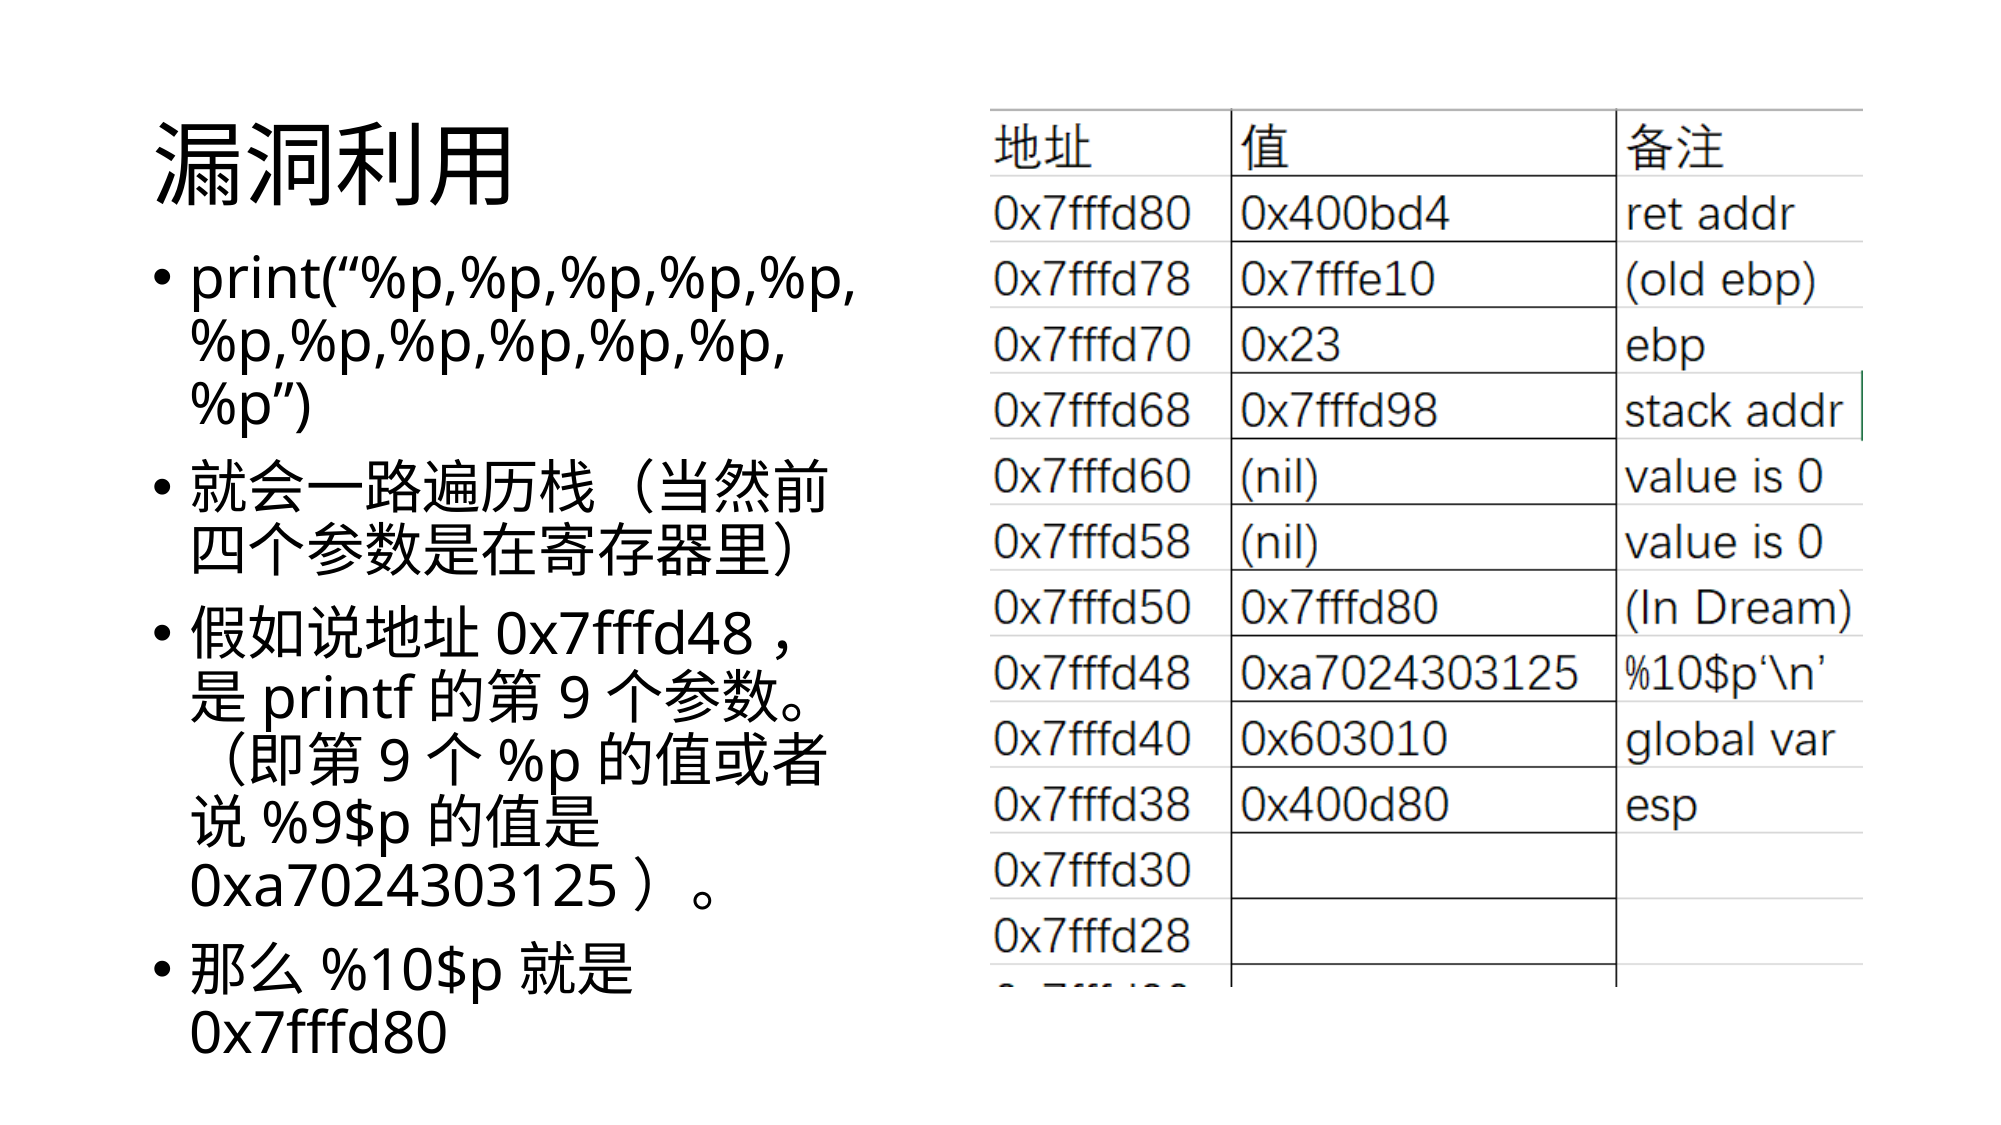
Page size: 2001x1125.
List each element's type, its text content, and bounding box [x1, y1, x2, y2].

picture [990, 108, 1863, 987]
text_box print(“%p,%p,%p,%p,%p,%p,%p,%p,%p,%p,%p,%p”) 就会一路遍历栈（当然前四个参数是在寄存器里） 假如说地址0x7fffd48，是printf的第9个参数。（即第9个%p的值或者说%9$p的值是0xa7024303125）。 那么%10$p就是0x7fffd80 [137, 240, 890, 1125]
title 漏洞利用 [137, 59, 1863, 278]
